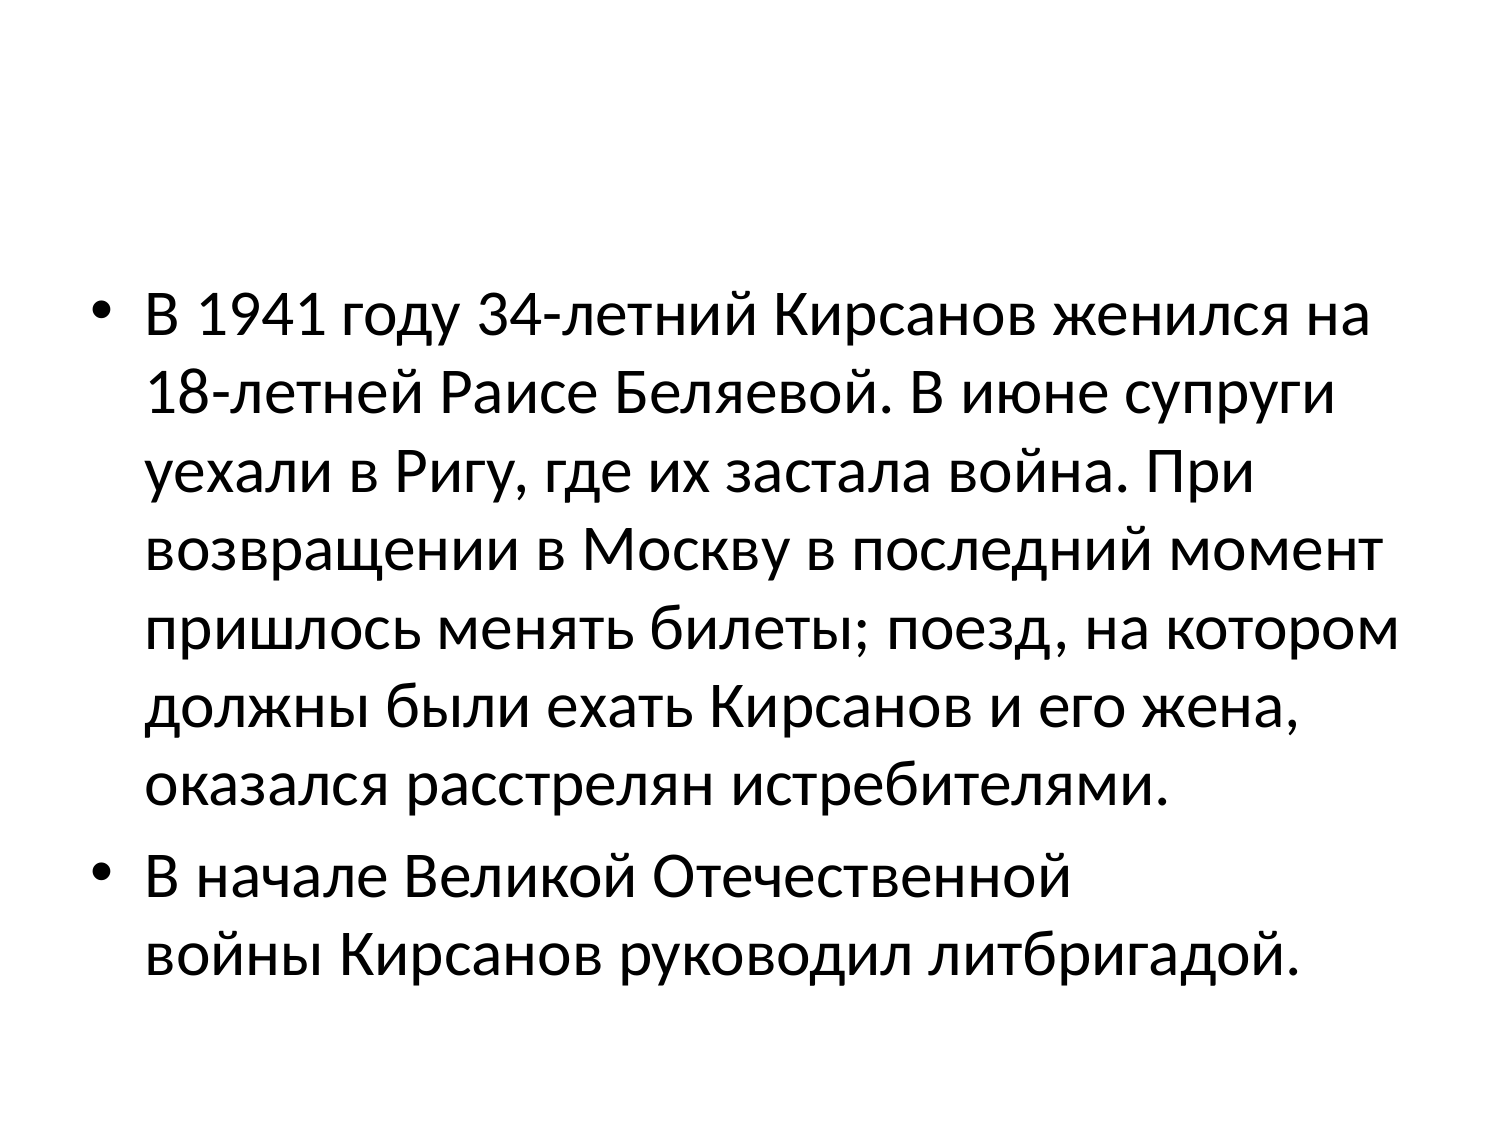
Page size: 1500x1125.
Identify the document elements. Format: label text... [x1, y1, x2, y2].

list В 1941 году 34-летний Кирсанов женился на 18-летней Раисе Беляевой. В июне супруги уехали в Ригу, где их застала война. При возвращении в Москву в последний момент пришлось менять билеты; поезд, на котором должны были ехать Кирсанов и его жена, оказался расстрелян истребителями. В начале Великой Отечественной войны Кирсанов руководил литбригадой. [75, 262, 1425, 1005]
